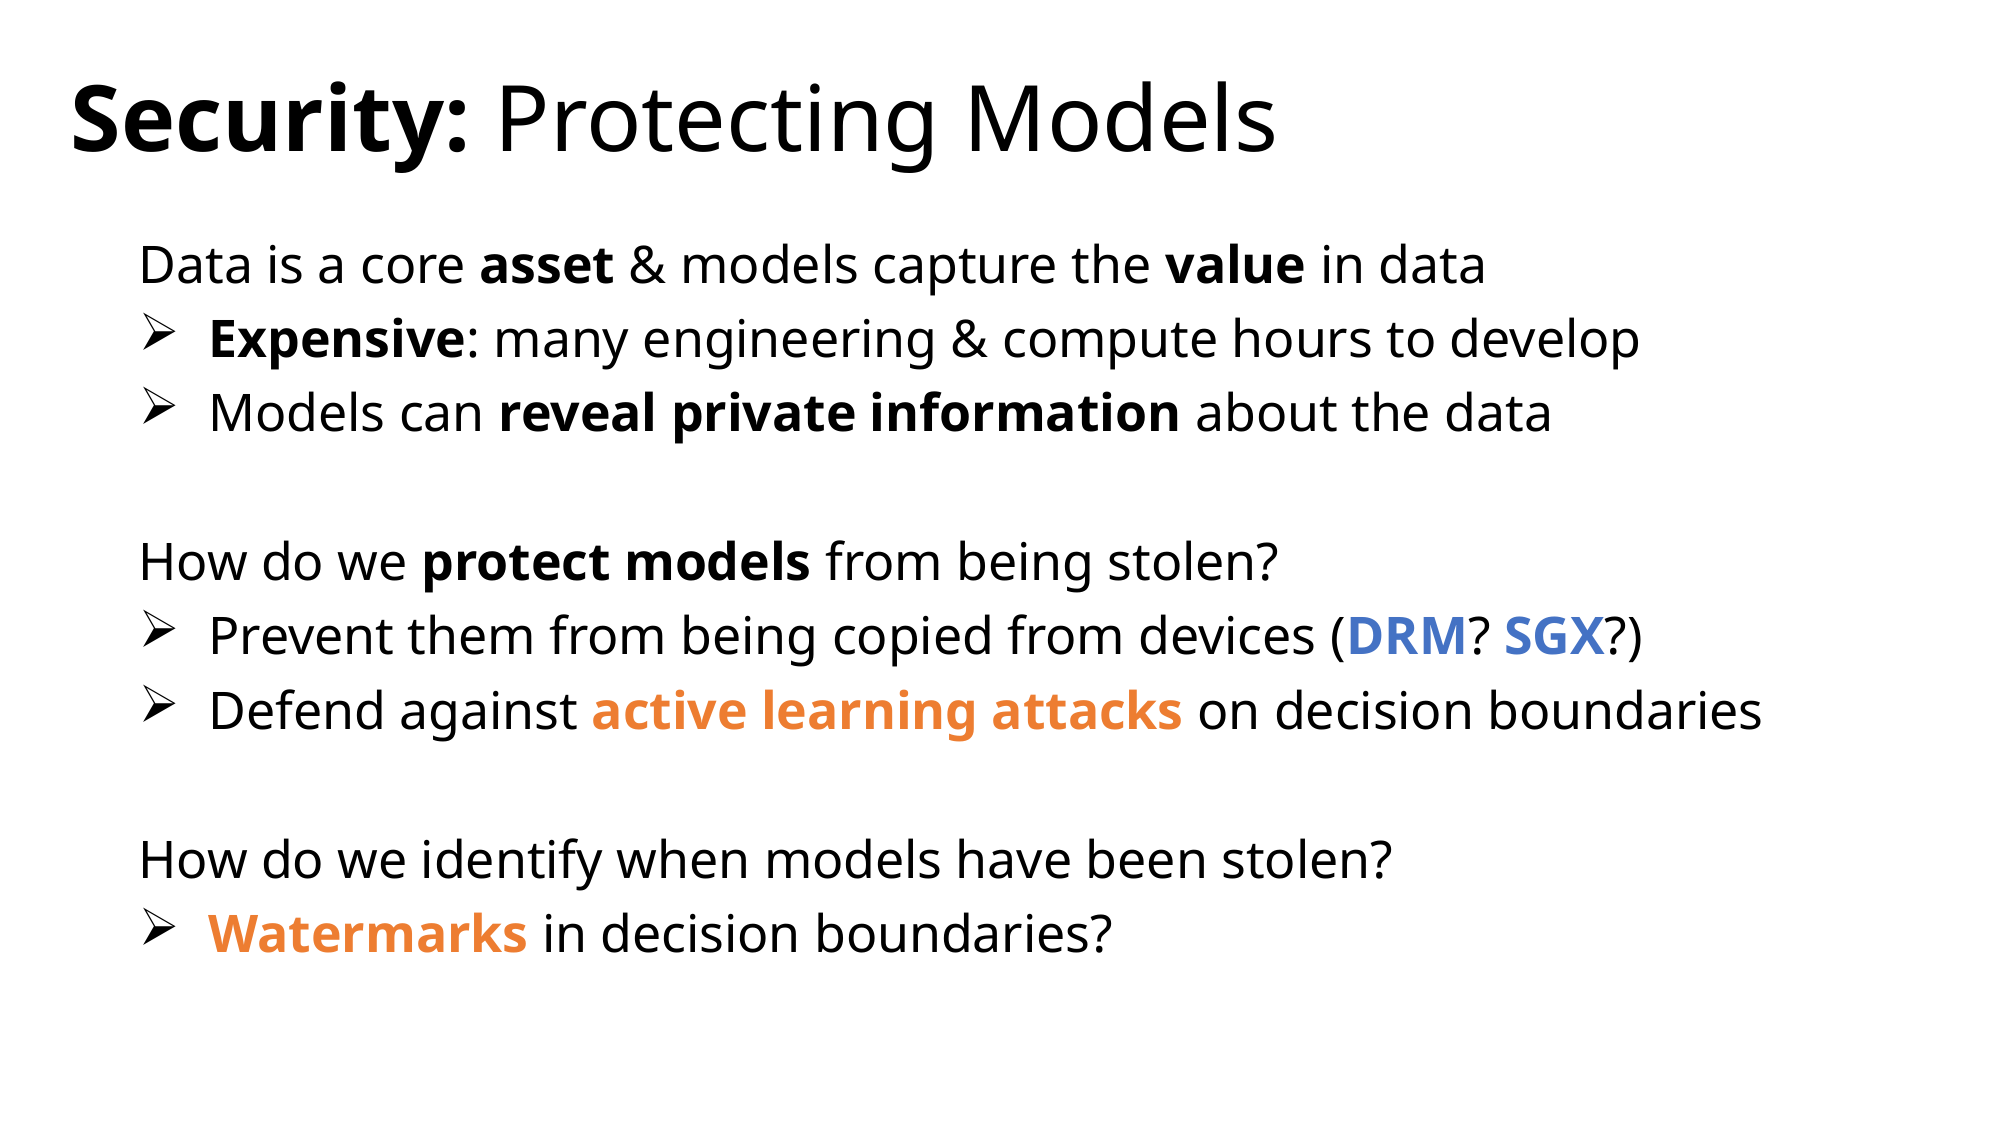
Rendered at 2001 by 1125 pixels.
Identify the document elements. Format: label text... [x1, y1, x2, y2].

title Security: Protecting Models [55, 13, 1836, 231]
list Data is a core asset & models capture the value in data Expensive: many engineering & compute hours to develop Models can reveal private information about the data How do we protect models from being stolen? Prevent them from being copied from devices (DRM? SGX?) Defend against active learning attacks on decision boundaries How do we identify when models have been stolen? Watermarks in decision boundaries? [121, 230, 1847, 987]
